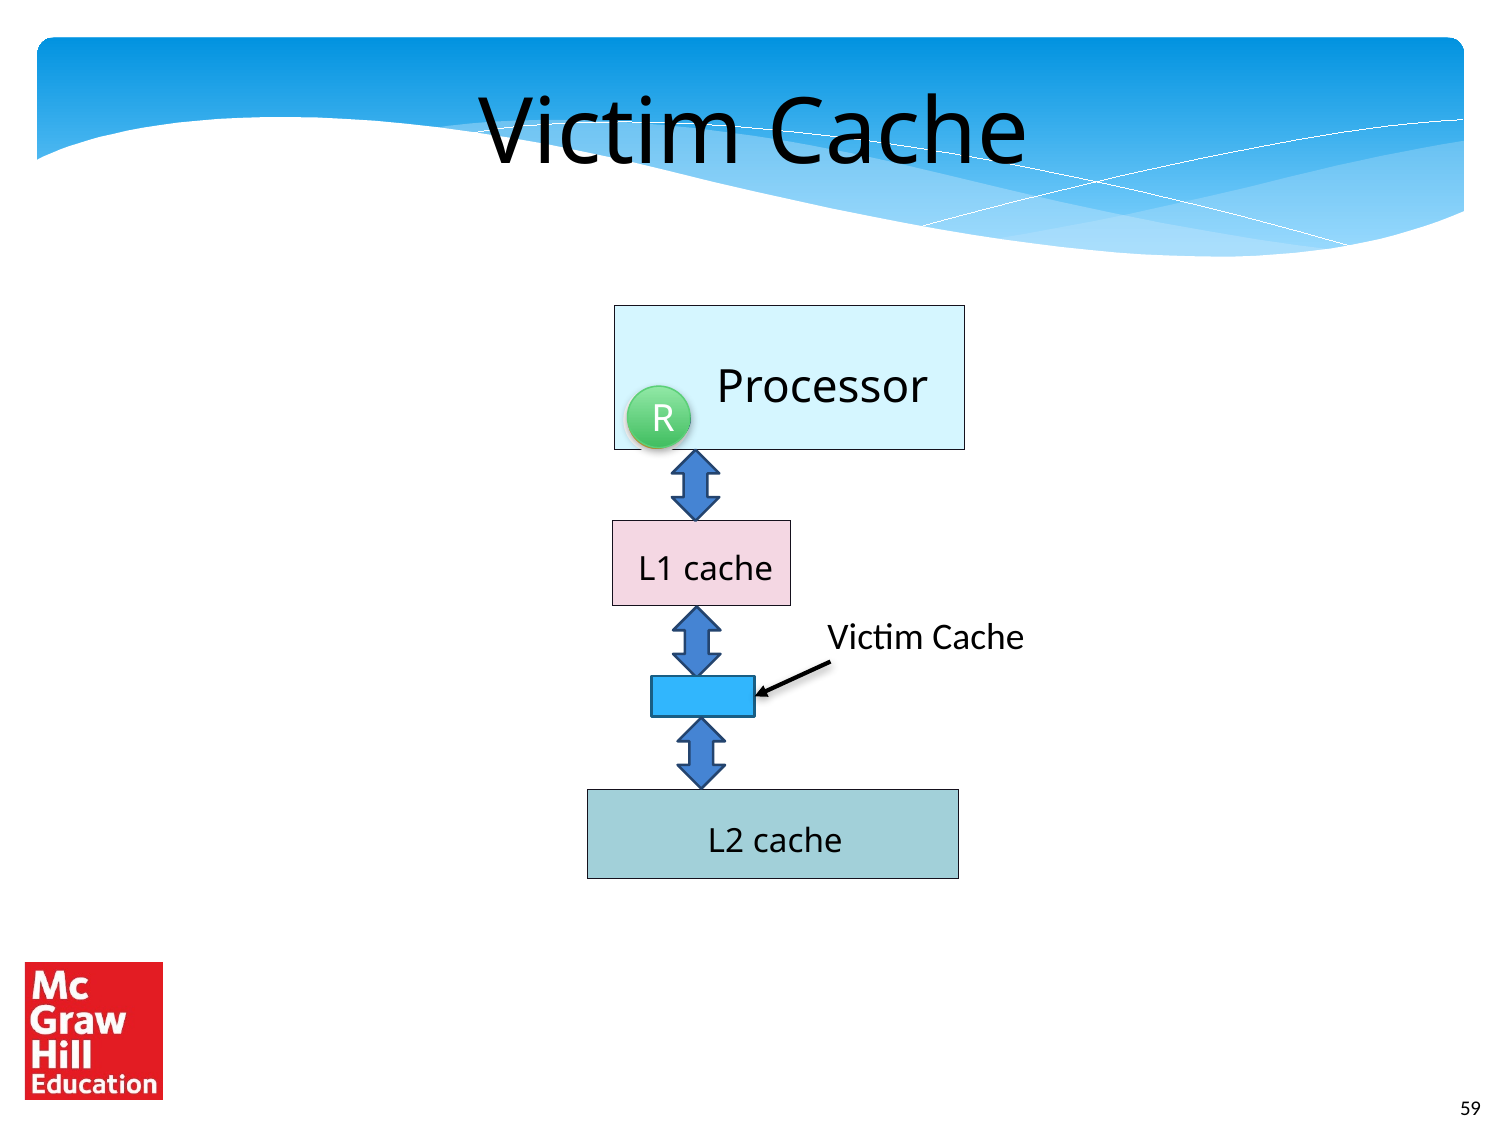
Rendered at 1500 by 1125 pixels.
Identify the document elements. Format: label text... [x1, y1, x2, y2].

text_box L1 cache [638, 547, 774, 588]
text_box [671, 605, 722, 675]
text_box [614, 305, 965, 450]
text_box Victim Cache [145, 49, 1363, 204]
text_box L2 cache [707, 819, 844, 860]
text_box [650, 675, 756, 718]
text_box [612, 520, 791, 606]
text_box Victim Cache [812, 604, 1040, 665]
text_box [676, 716, 727, 790]
text_box [587, 287, 988, 783]
text_box [670, 448, 721, 522]
text_box R [626, 385, 691, 449]
text_box Processor [716, 356, 929, 412]
text_box [587, 789, 959, 879]
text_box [754, 661, 831, 697]
picture [24, 962, 163, 1100]
